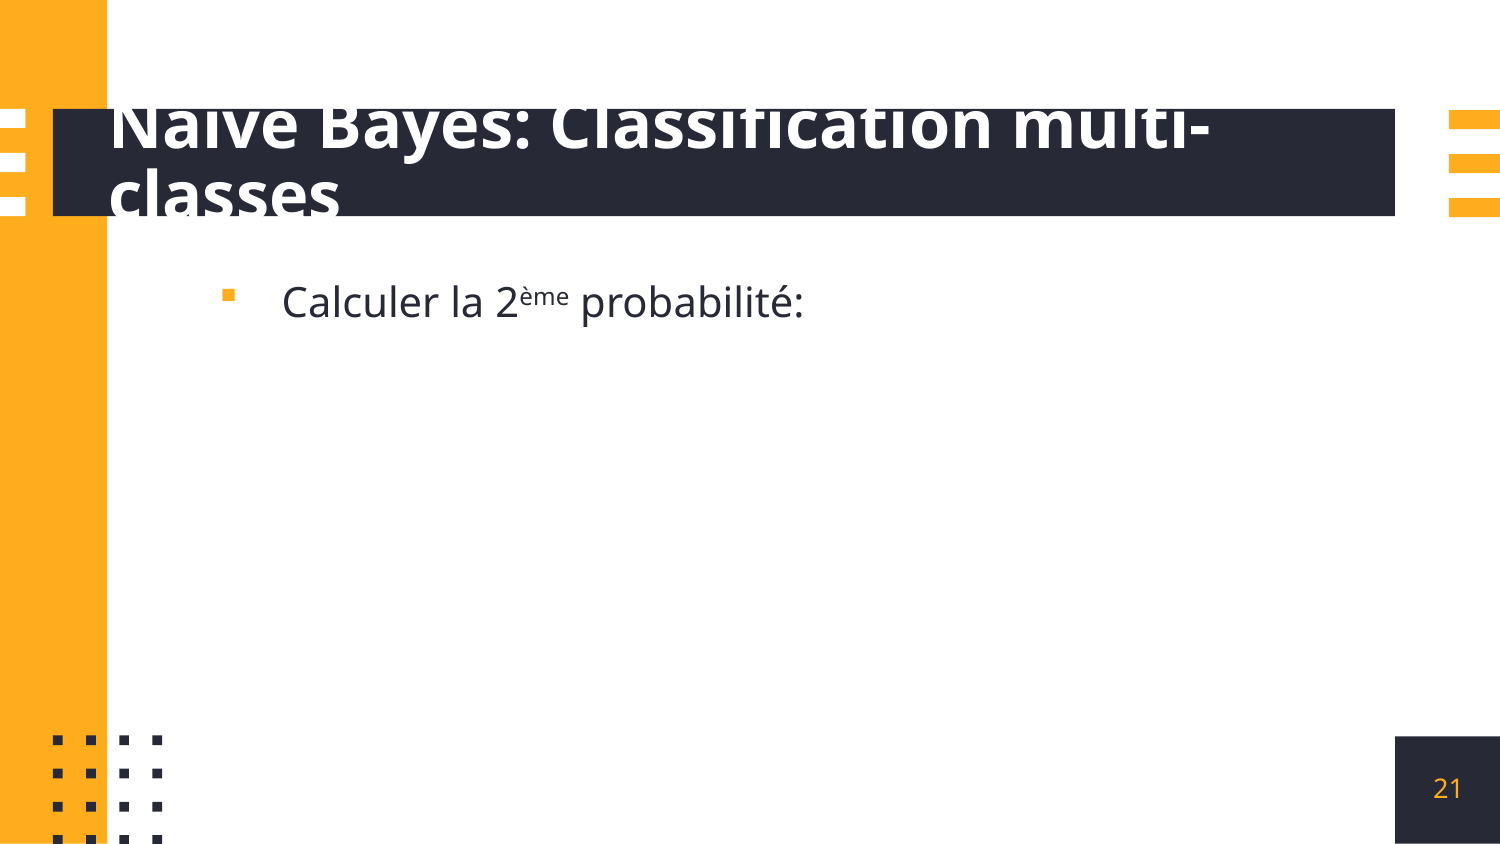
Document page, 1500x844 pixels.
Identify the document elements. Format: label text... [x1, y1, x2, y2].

slide_number 21 [1395, 736, 1500, 844]
title Naive Bayes: Classification multi-classes [108, 108, 1396, 217]
